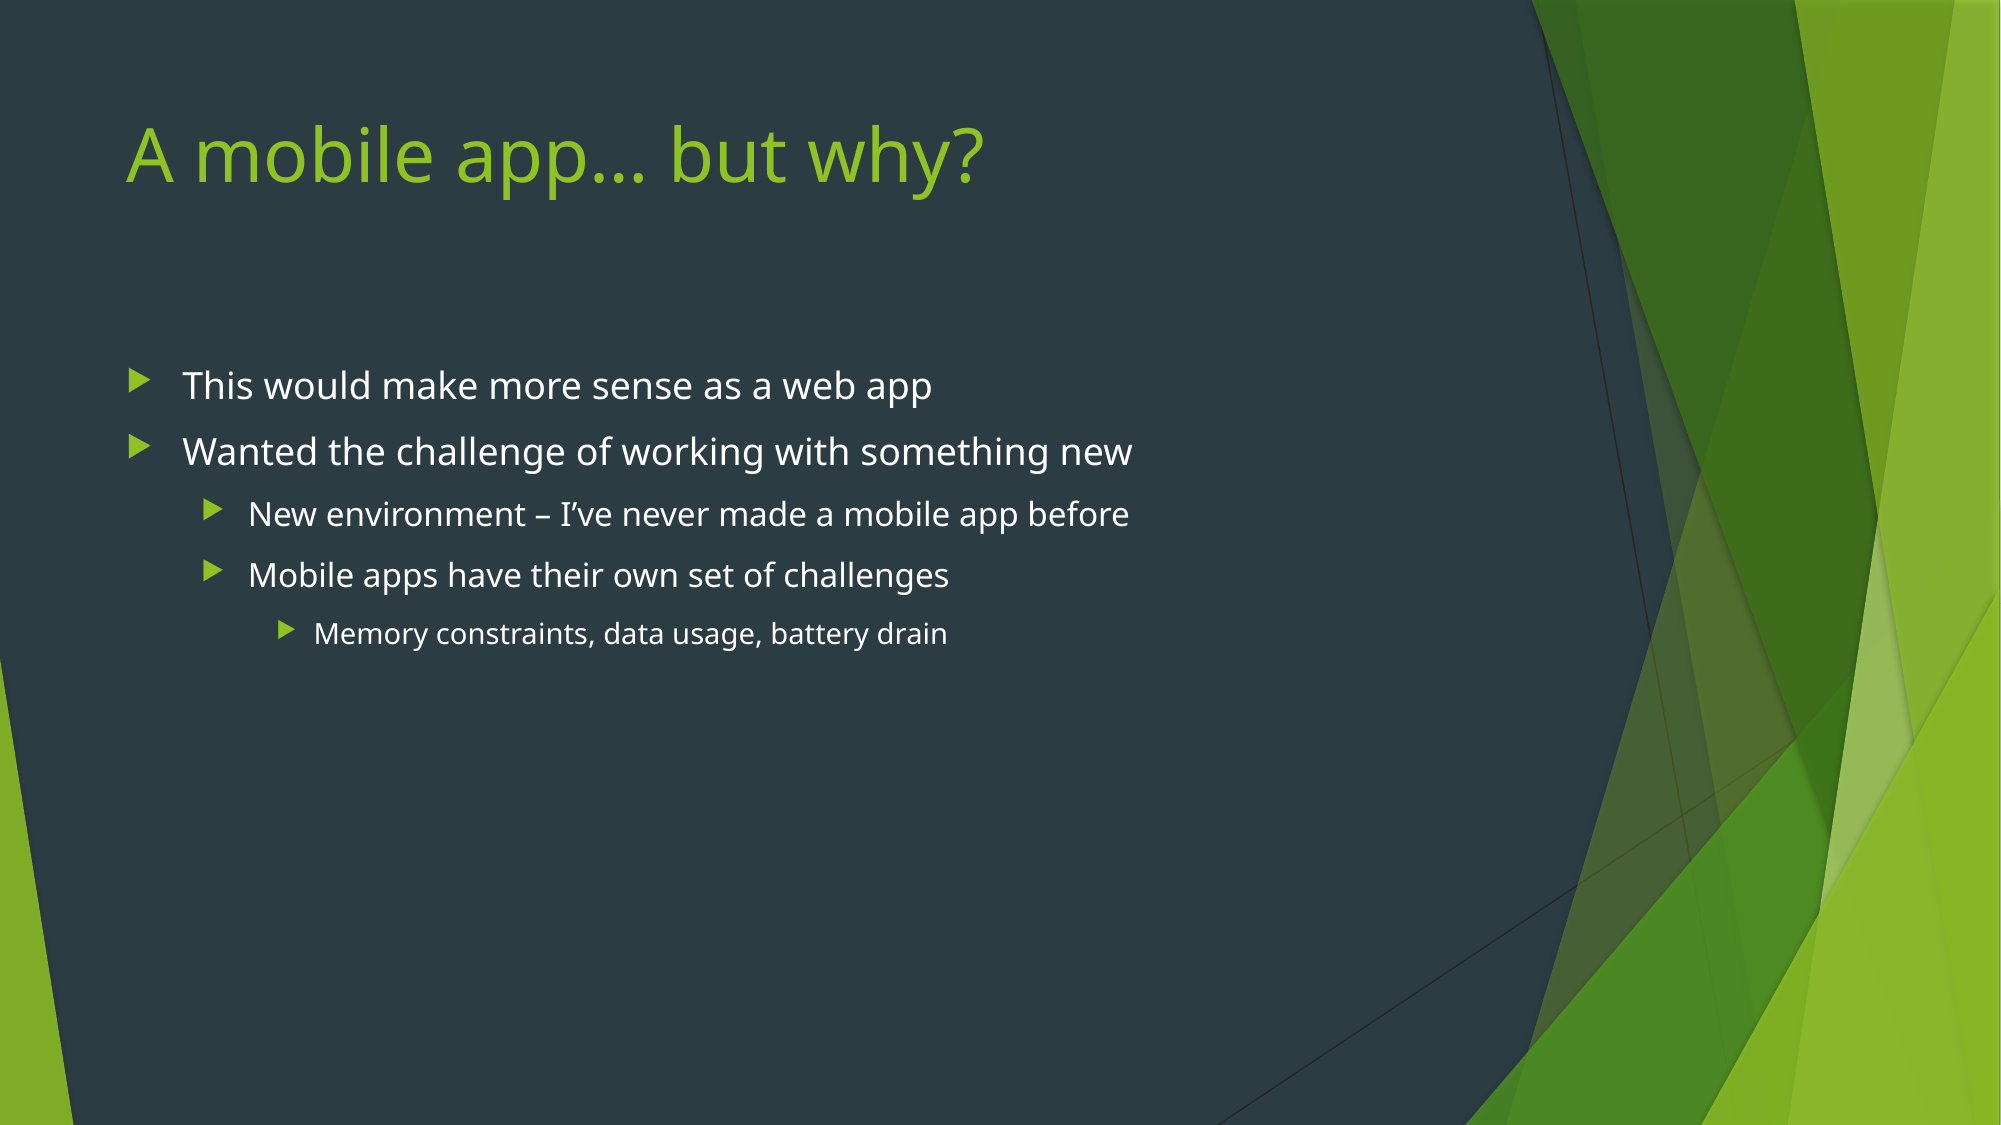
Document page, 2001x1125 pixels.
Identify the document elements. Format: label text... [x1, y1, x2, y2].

title A mobile app… but why? [111, 99, 1522, 317]
list This would make more sense as a web app Wanted the challenge of working with something new New environment – I’ve never made a mobile app before Mobile apps have their own set of challenges Memory constraints, data usage, battery drain [111, 354, 1522, 992]
